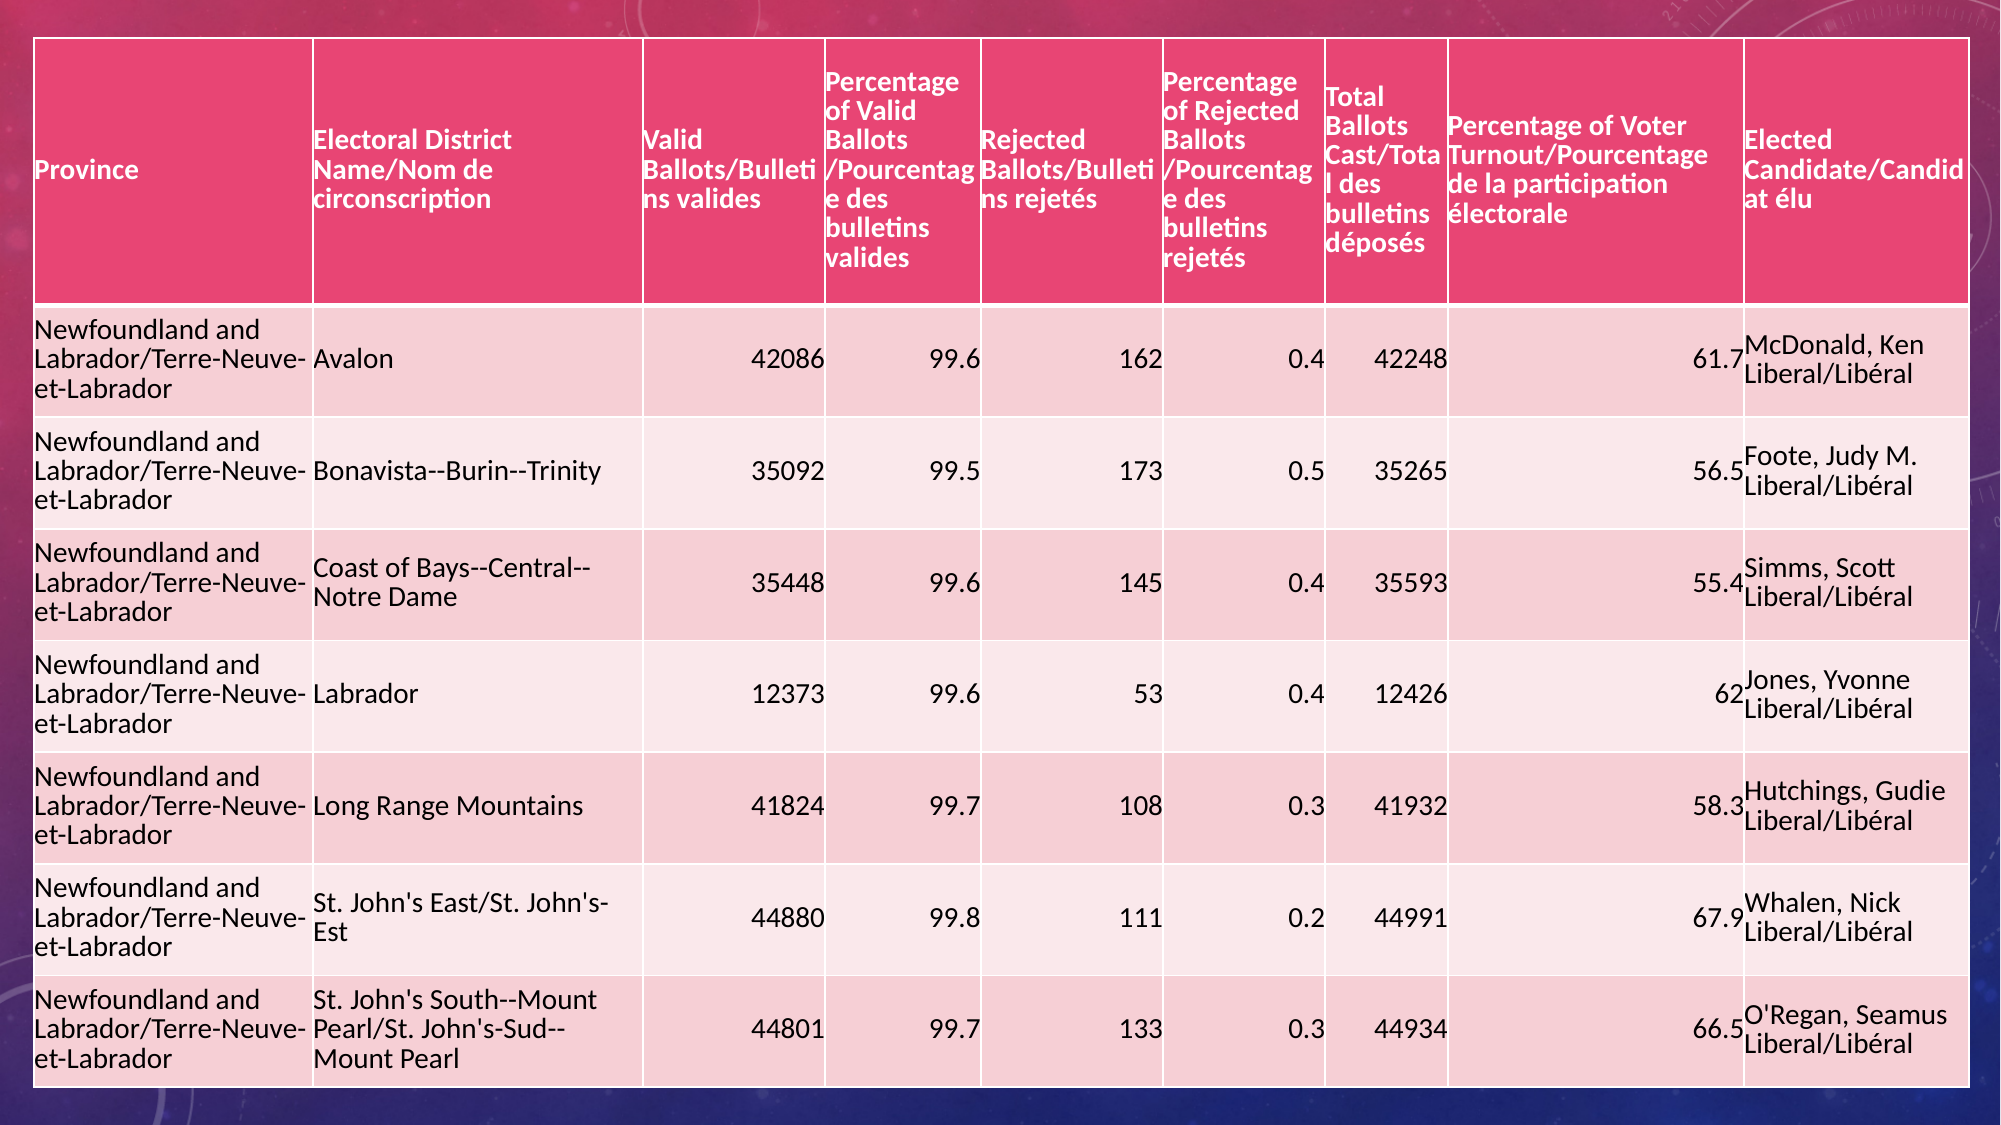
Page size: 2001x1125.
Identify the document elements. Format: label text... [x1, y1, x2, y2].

table_cell 41824 [644, 753, 824, 863]
table_cell 99.8 [826, 865, 980, 975]
table_cell Newfoundland and Labrador/Terre-Neuve-et-Labrador [35, 530, 312, 640]
table_cell Long Range Mountains [314, 753, 642, 863]
table_header Elected Candidate/Candidat élu [1745, 39, 1968, 303]
table_cell 58.3 [1449, 753, 1743, 863]
table_cell 99.7 [826, 753, 980, 863]
table_header Province [35, 39, 312, 303]
table_cell St. John's East/St. John's-Est [314, 865, 642, 975]
table_cell 67.9 [1449, 865, 1743, 975]
table_cell Newfoundland and Labrador/Terre-Neuve-et-Labrador [35, 641, 312, 751]
table_cell 99.5 [826, 418, 980, 528]
table_cell Whalen, Nick Liberal/Libéral [1745, 865, 1968, 975]
table_header Total Ballots Cast/Total des bulletins déposés [1326, 39, 1447, 303]
table_cell Coast of Bays--Central--Notre Dame [314, 530, 642, 640]
table_cell 66.5 [1449, 976, 1743, 1086]
table_cell 55.4 [1449, 530, 1743, 640]
picture [0, 0, 2001, 1125]
table_cell 56.5 [1449, 418, 1743, 528]
table_header Valid Ballots/Bulletins valides [644, 39, 824, 303]
table_cell 111 [982, 865, 1162, 975]
table_cell 12373 [644, 641, 824, 751]
table_cell 44934 [1326, 976, 1447, 1086]
table_cell 44991 [1326, 865, 1447, 975]
table_cell McDonald, Ken Liberal/Libéral [1745, 308, 1968, 416]
table_header Electoral District Name/Nom de circonscription [314, 39, 642, 303]
table_cell 42248 [1326, 308, 1447, 416]
table_cell St. John's South--Mount Pearl/St. John's-Sud--Mount Pearl [314, 976, 642, 1086]
table_header Rejected Ballots/Bulletins rejetés [982, 39, 1162, 303]
table_cell 0.4 [1164, 641, 1324, 751]
table_cell 35593 [1326, 530, 1447, 640]
table_header Percentage of Rejected Ballots /Pourcentage des bulletins rejetés [1164, 39, 1324, 303]
table_cell 62 [1449, 641, 1743, 751]
table_header Percentage of Valid Ballots /Pourcentage des bulletins valides [826, 39, 980, 303]
table_cell Avalon [314, 308, 642, 416]
table_cell 108 [982, 753, 1162, 863]
table_cell Newfoundland and Labrador/Terre-Neuve-et-Labrador [35, 753, 312, 863]
table_cell Newfoundland and Labrador/Terre-Neuve-et-Labrador [35, 976, 312, 1086]
table_cell Simms, Scott Liberal/Libéral [1745, 530, 1968, 640]
table_cell Foote, Judy M. Liberal/Libéral [1745, 418, 1968, 528]
table_cell Bonavista--Burin--Trinity [314, 418, 642, 528]
table_cell 173 [982, 418, 1162, 528]
table_cell 0.3 [1164, 753, 1324, 863]
table_cell 35092 [644, 418, 824, 528]
table_cell Newfoundland and Labrador/Terre-Neuve-et-Labrador [35, 865, 312, 975]
table_cell 53 [982, 641, 1162, 751]
table_cell 42086 [644, 308, 824, 416]
table_cell Hutchings, Gudie Liberal/Libéral [1745, 753, 1968, 863]
table_cell 99.6 [826, 308, 980, 416]
table_cell 35265 [1326, 418, 1447, 528]
table_cell 0.5 [1164, 418, 1324, 528]
table_cell 99.6 [826, 530, 980, 640]
table_cell 145 [982, 530, 1162, 640]
table_cell Newfoundland and Labrador/Terre-Neuve-et-Labrador [35, 418, 312, 528]
table_cell 44801 [644, 976, 824, 1086]
table_cell Jones, Yvonne Liberal/Libéral [1745, 641, 1968, 751]
table_cell 41932 [1326, 753, 1447, 863]
table_cell Newfoundland and Labrador/Terre-Neuve-et-Labrador [35, 308, 312, 416]
table_cell 0.4 [1164, 530, 1324, 640]
table_cell 44880 [644, 865, 824, 975]
table_cell 162 [982, 308, 1162, 416]
table_cell 35448 [644, 530, 824, 640]
table_cell O'Regan, Seamus Liberal/Libéral [1745, 976, 1968, 1086]
table_cell 133 [982, 976, 1162, 1086]
table_cell 12426 [1326, 641, 1447, 751]
table_cell 0.2 [1164, 865, 1324, 975]
table_cell 61.7 [1449, 308, 1743, 416]
table_cell 99.6 [826, 641, 980, 751]
table_cell 99.7 [826, 976, 980, 1086]
table_cell Labrador [314, 641, 642, 751]
table_cell 0.4 [1164, 308, 1324, 416]
table_cell 0.3 [1164, 976, 1324, 1086]
table_header Percentage of Voter Turnout/Pourcentage de la participation électorale [1449, 39, 1743, 303]
